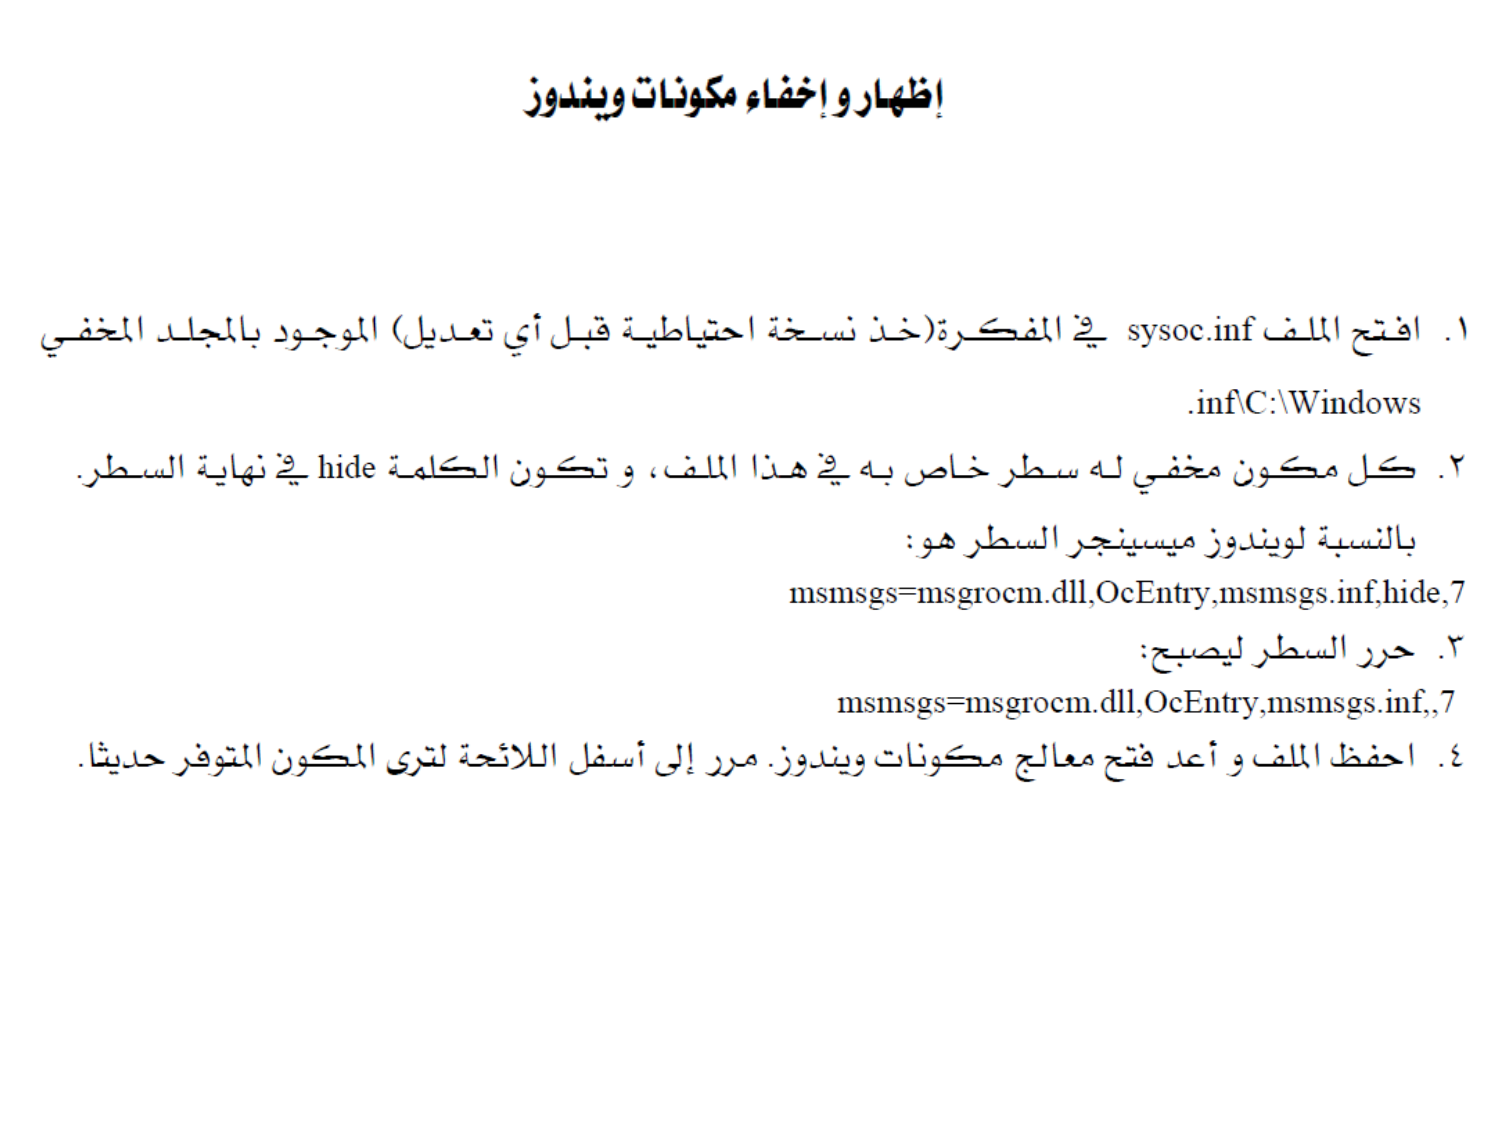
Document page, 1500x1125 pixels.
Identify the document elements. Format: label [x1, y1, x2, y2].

picture [512, 62, 952, 132]
picture [36, 299, 1500, 796]
